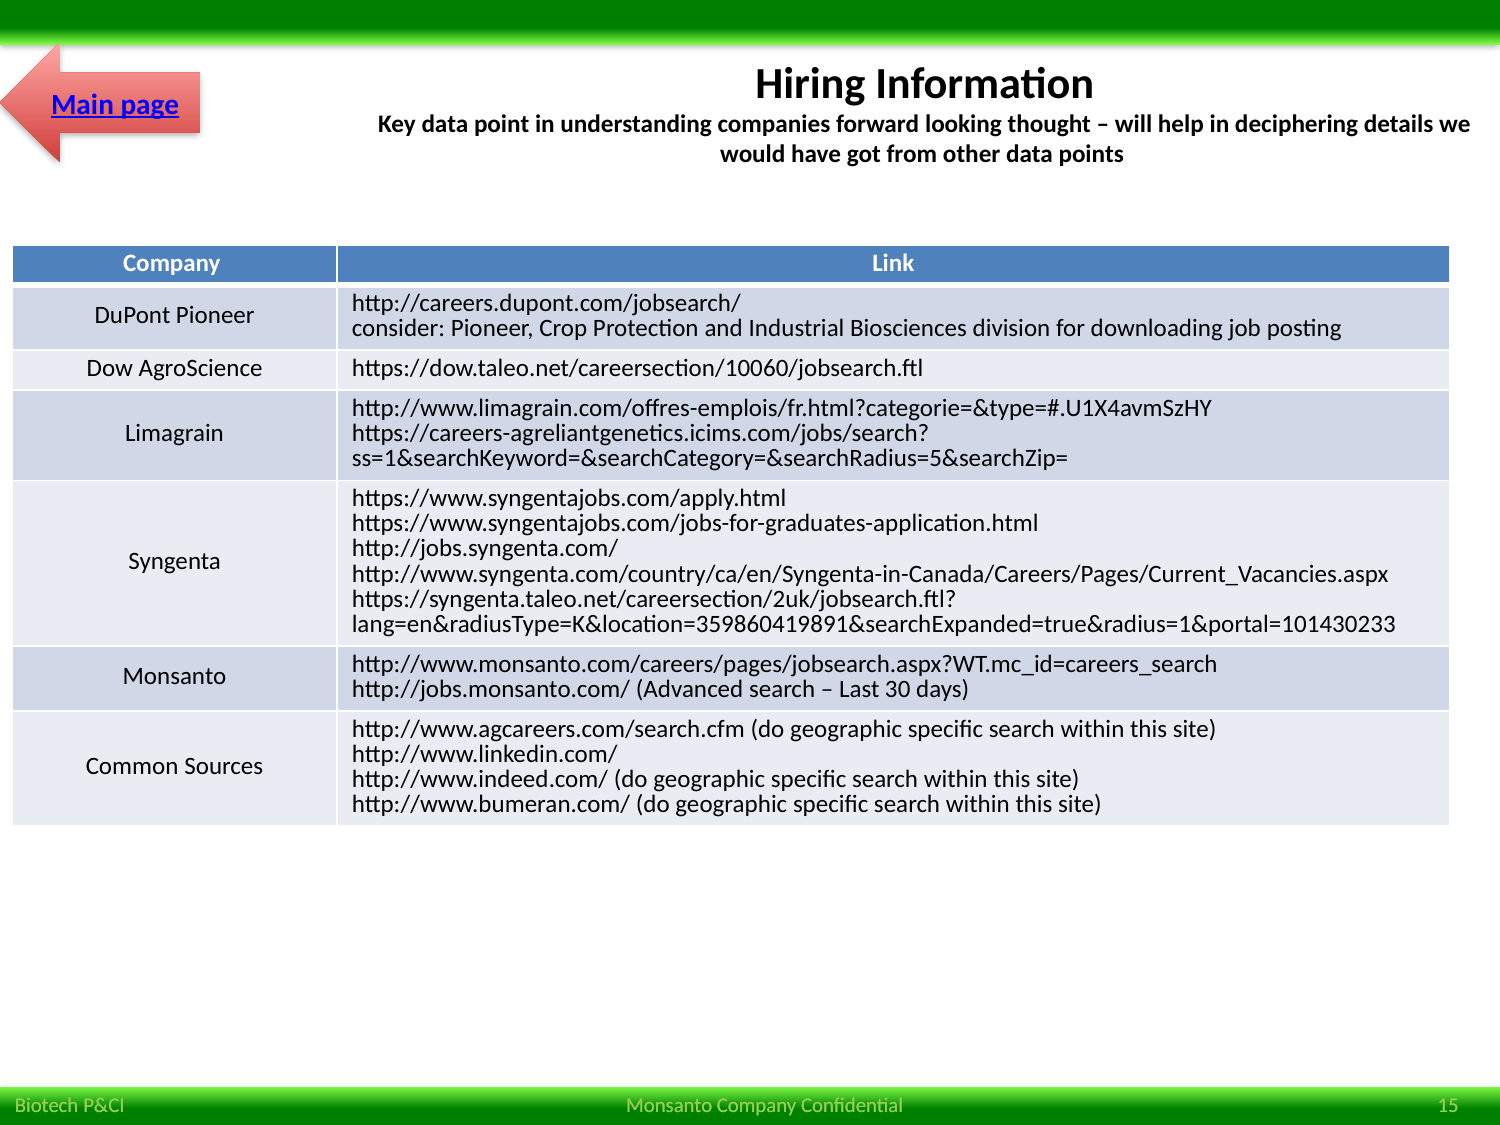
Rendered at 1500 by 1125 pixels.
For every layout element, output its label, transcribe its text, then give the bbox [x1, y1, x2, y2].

title Hiring Information Key data point in understanding companies forward looking thought – will help in deciphering details we would have got from other data points [350, 46, 1500, 175]
table_cell Syngenta [13, 481, 336, 645]
table_cell http://www.limagrain.com/offres-emplois/fr.html?categorie=&type=#.U1X4avmSzHY https://careers-agreliantgenetics.icims.com/jobs/search?ss=1&searchKeyword=&searchCategory=&searchRadius=5&searchZip= [338, 391, 1449, 480]
table_cell http://www.agcareers.com/search.cfm (do geographic specific search within this site) http://www.linkedin.com/ http://www.indeed.com/ (do geographic specific search within this site) http://www.bumeran.com/ (do geographic specific search within this site) [338, 712, 1449, 825]
table_cell Dow AgroScience [13, 351, 336, 389]
table_cell Monsanto [13, 647, 336, 710]
table_header Company [13, 246, 336, 282]
table_cell Common Sources [13, 712, 336, 825]
table_cell https://dow.taleo.net/careersection/10060/jobsearch.ftl [338, 351, 1449, 389]
table_cell DuPont Pioneer [13, 288, 336, 349]
text_box Main page [0, 42, 201, 163]
table_cell http://careers.dupont.com/jobsearch/ consider: Pioneer, Crop Protection and Industrial Biosciences division for downloading job posting [338, 288, 1449, 349]
table_header Link [338, 246, 1449, 282]
table_cell http://www.monsanto.com/careers/pages/jobsearch.aspx?WT.mc_id=careers_search http://jobs.monsanto.com/ (Advanced search – Last 30 days) [338, 647, 1449, 710]
table_cell Limagrain [13, 391, 336, 480]
table_cell https://www.syngentajobs.com/apply.html https://www.syngentajobs.com/jobs-for-graduates-application.html http://jobs.syngenta.com/ http://www.syngenta.com/country/ca/en/Syngenta-in-Canada/Careers/Pages/Current_Vacancies.aspx https://syngenta.taleo.net/careersection/2uk/jobsearch.ftl?lang=en&radiusType=K&location=359860419891&searchExpanded=true&radius=1&portal=101430233 [338, 481, 1449, 645]
